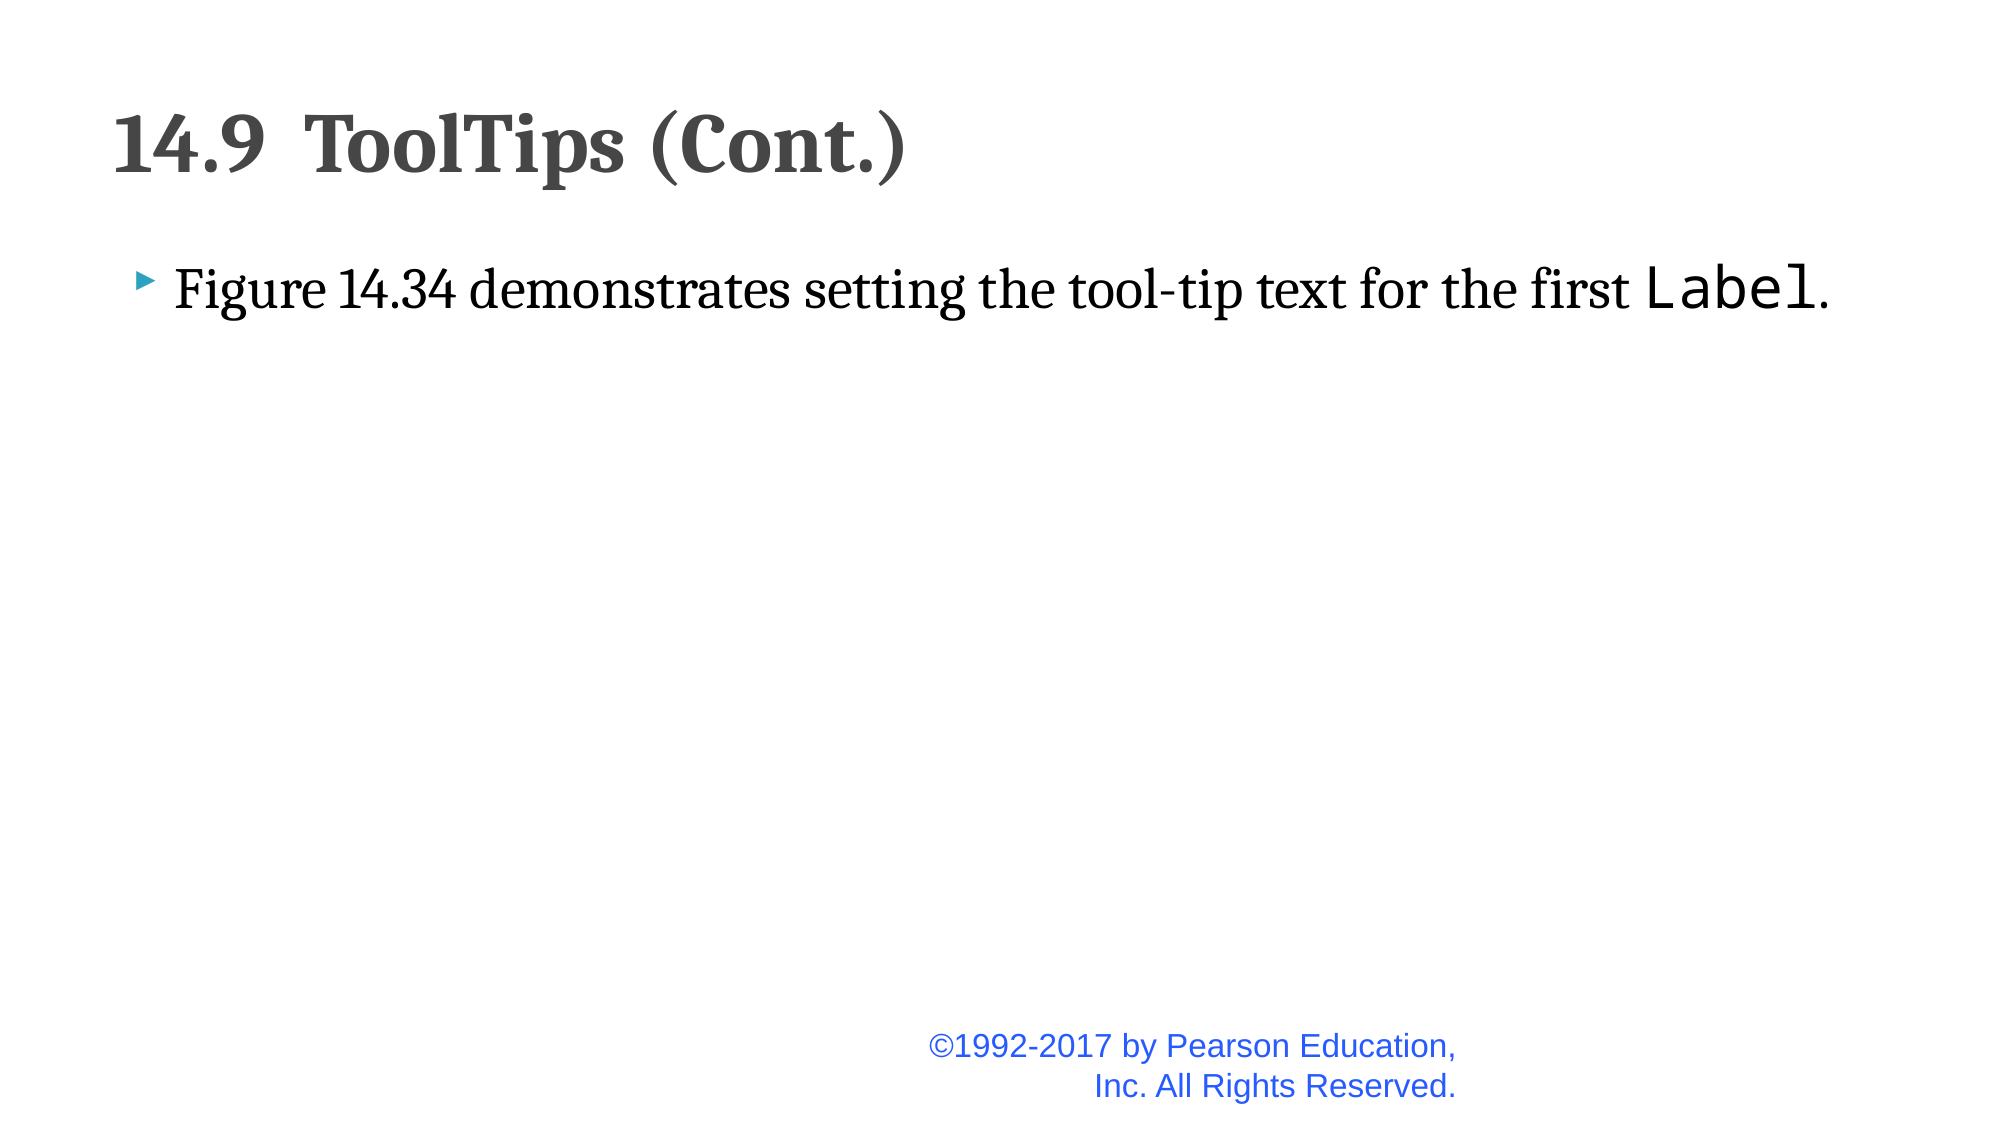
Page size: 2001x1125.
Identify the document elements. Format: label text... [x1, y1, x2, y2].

footer ©1992-2017 by Pearson Education, Inc. All Rights Reserved. [900, 1051, 1473, 1112]
list Figure 14.34 demonstrates setting the tool-tip text for the first Label. [99, 242, 1900, 986]
title 14.9 ToolTips (Cont.) [99, 45, 1900, 233]
